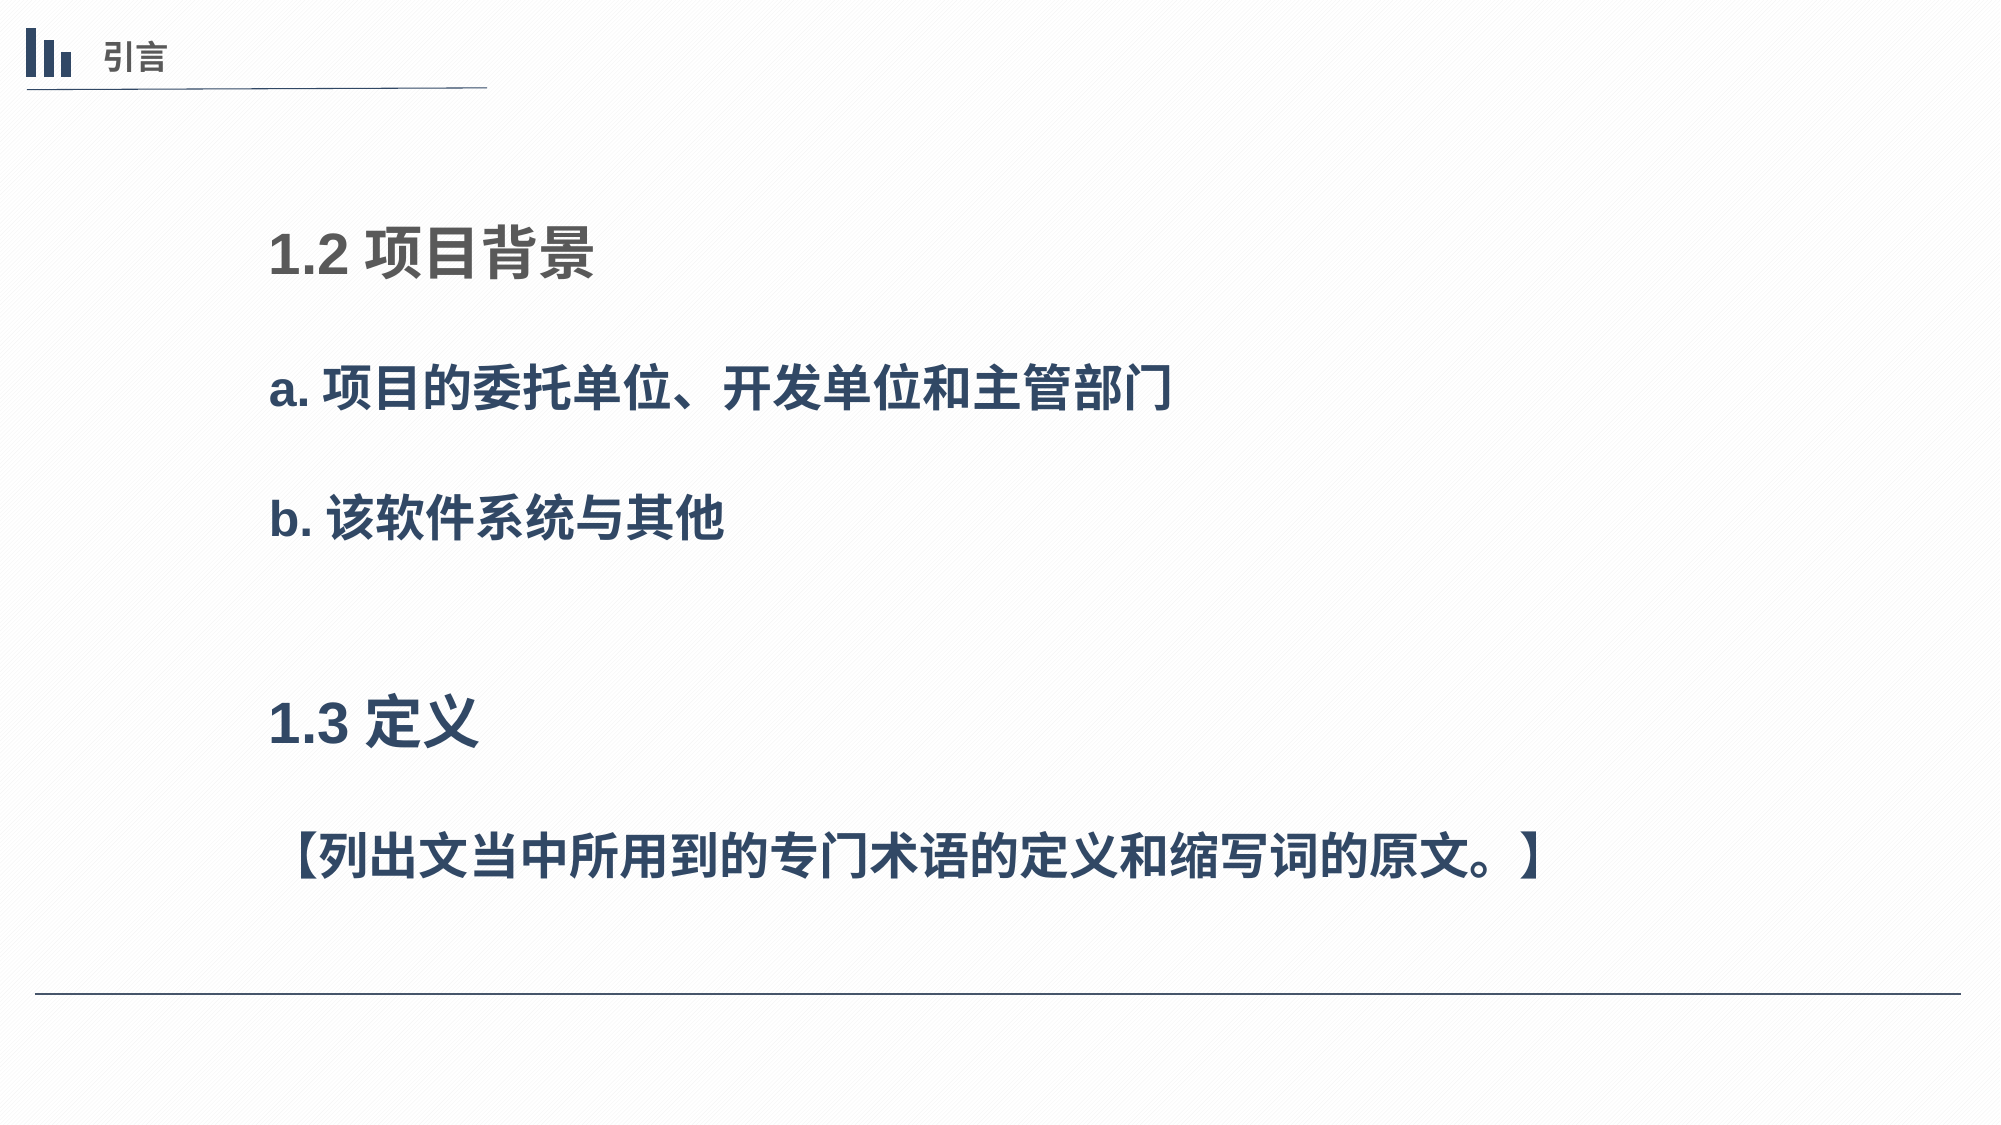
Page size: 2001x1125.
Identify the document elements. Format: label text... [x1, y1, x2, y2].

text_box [26, 29, 488, 90]
text_box 1.3定义 【列出文当中所用到的专门术语的定义和缩写词的原文。】 [253, 607, 1798, 893]
text_box 1.2项目背景 a.项目的委托单位、开发单位和主管部门 b.该软件系统与其他 [253, 138, 1798, 554]
